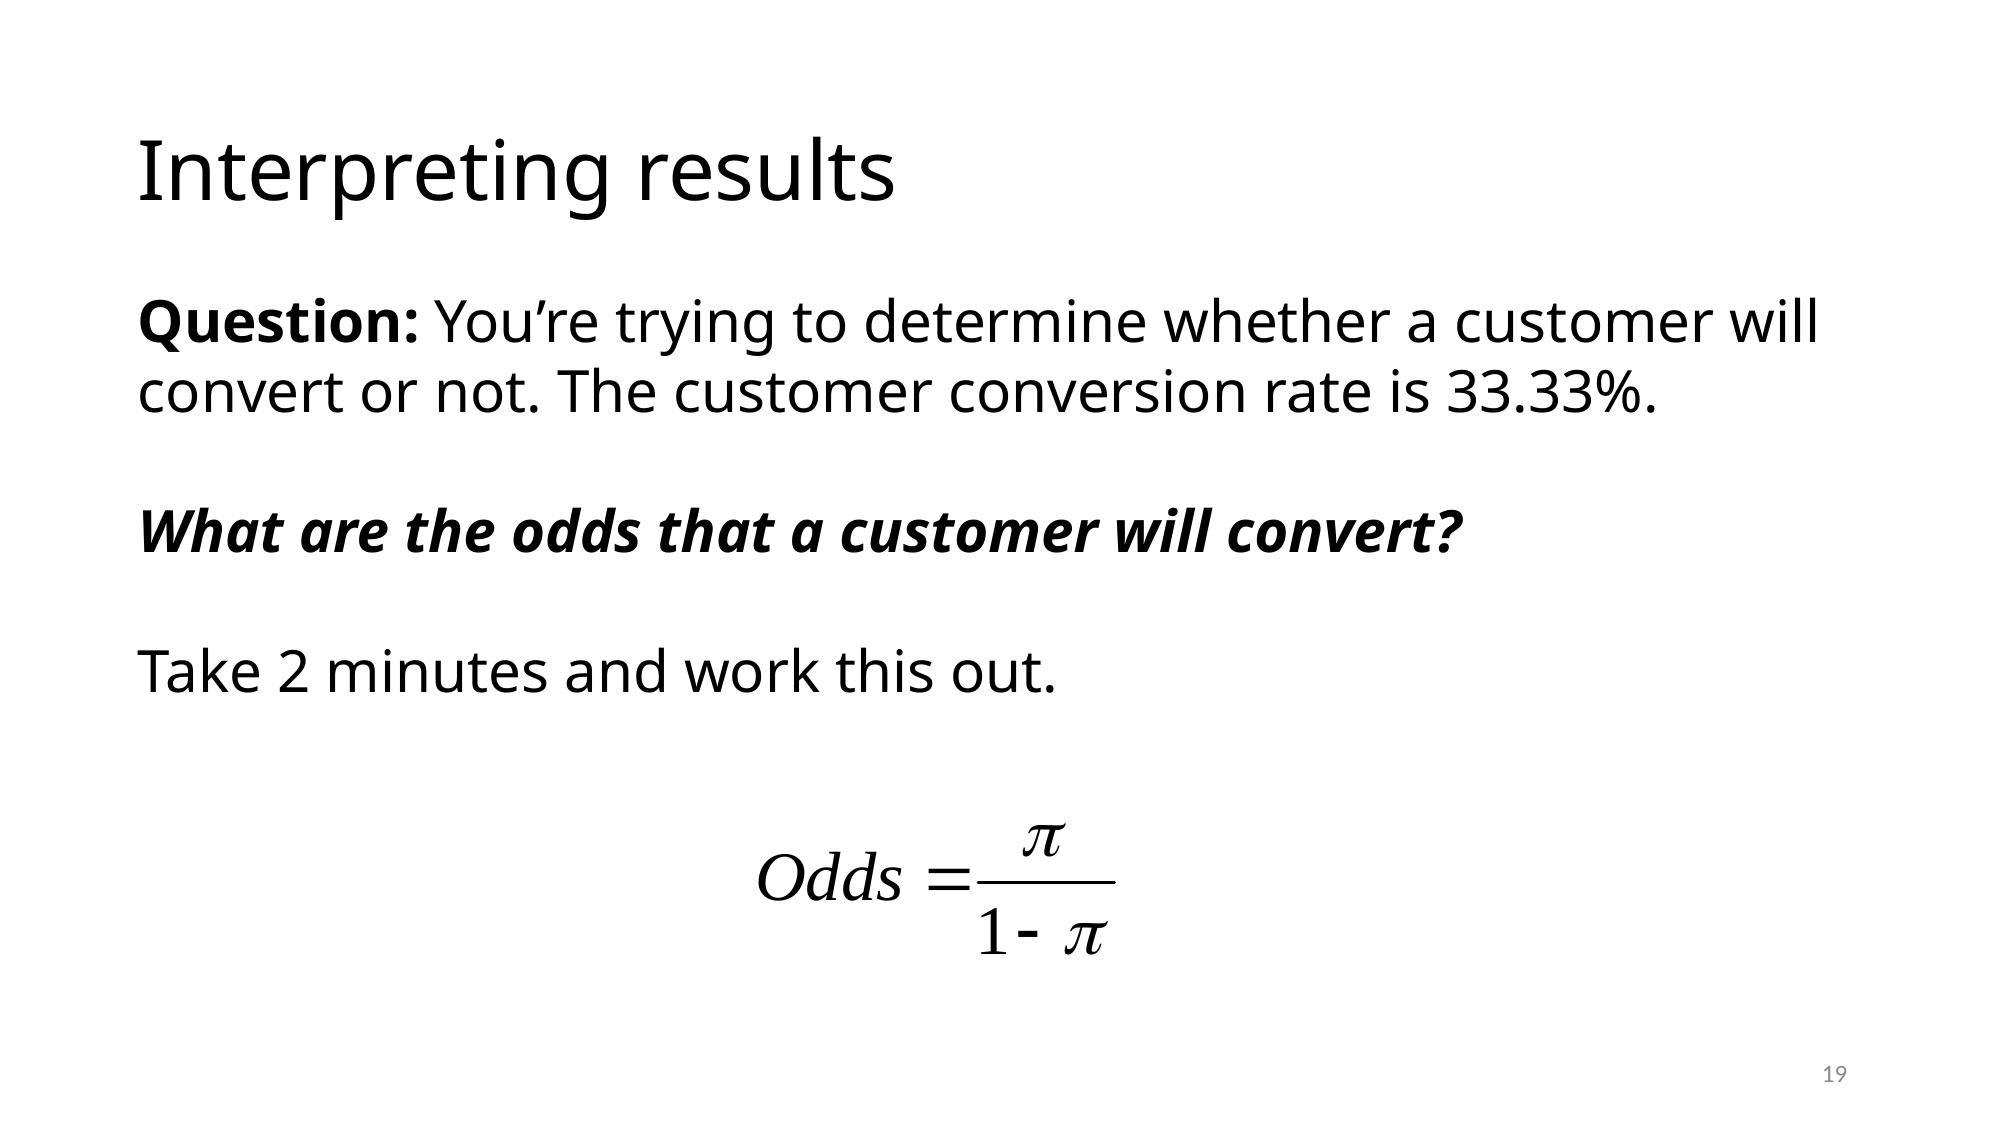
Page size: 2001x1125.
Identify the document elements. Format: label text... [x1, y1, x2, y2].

text_box Interpreting results [137, 59, 1863, 278]
text_box Question: You’re trying to determine whether a customer will convert or not. The customer conversion rate is 33.33%. What are the odds that a customer will convert? Take 2 minutes and work this out. [123, 277, 1914, 712]
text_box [746, 789, 1130, 970]
slide_number 19 [1412, 1042, 1863, 1103]
